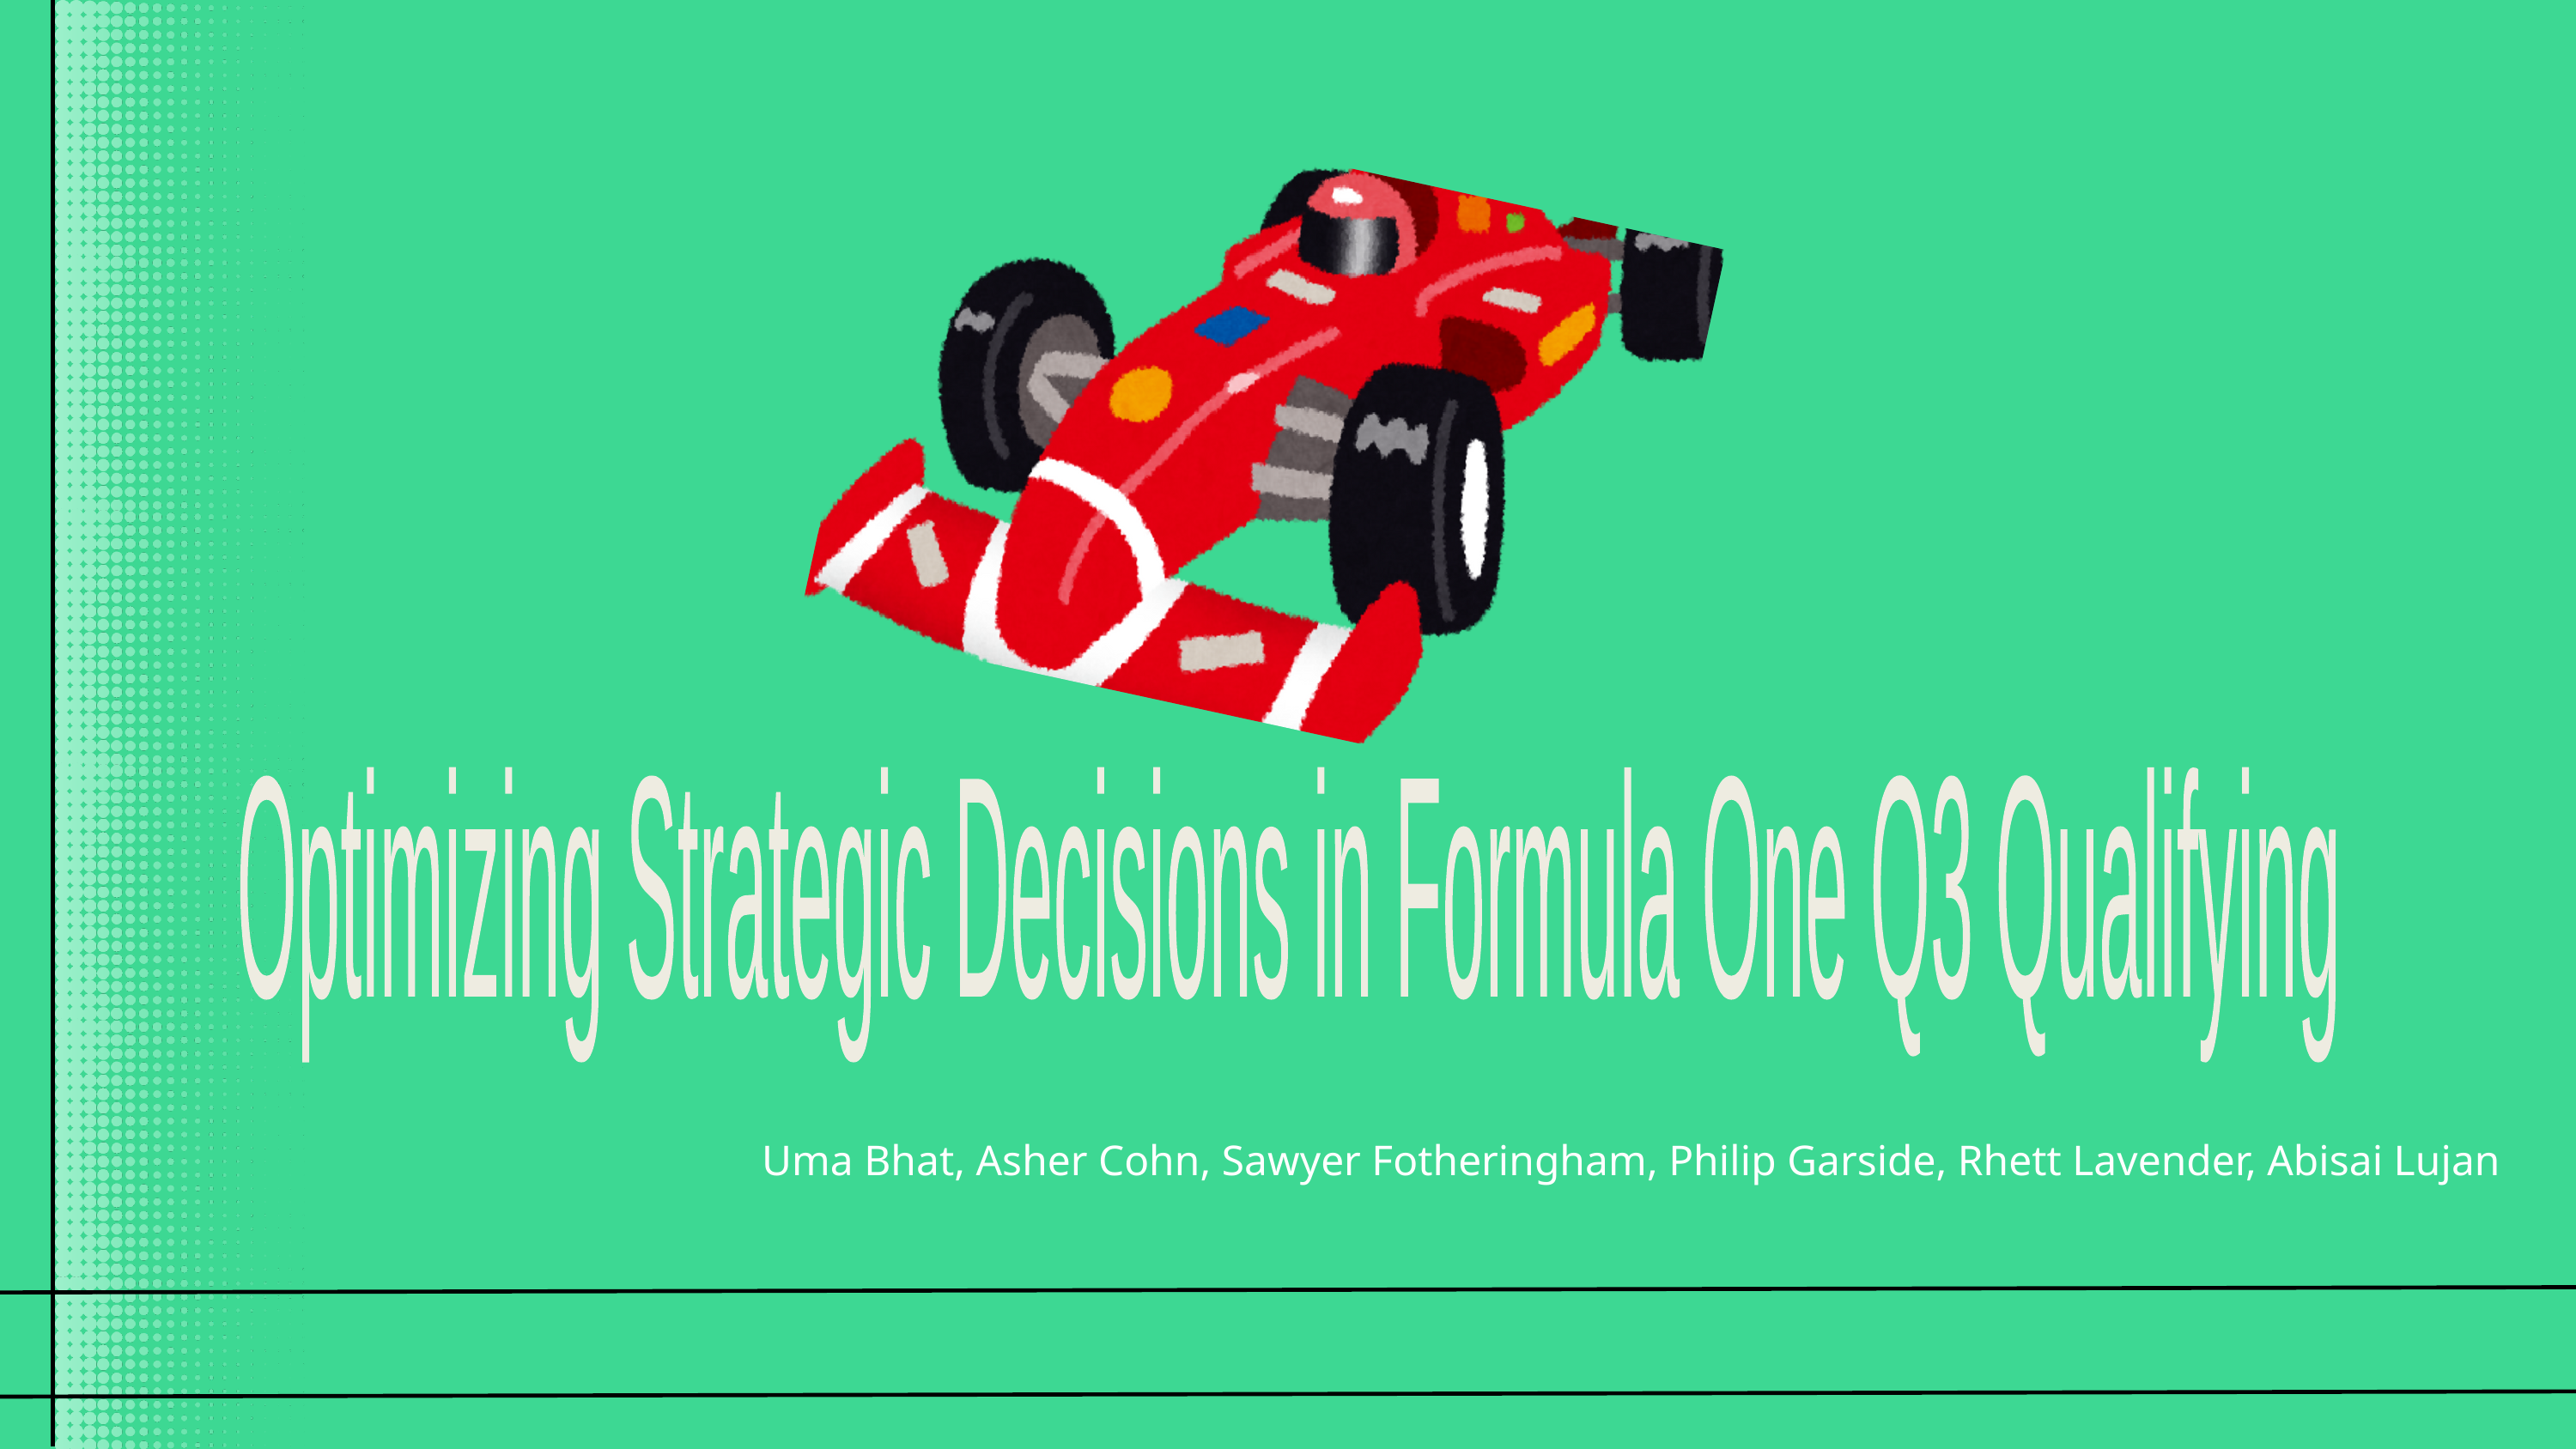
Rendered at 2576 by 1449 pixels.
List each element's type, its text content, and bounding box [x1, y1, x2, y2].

text_box [55, 762, 305, 1018]
text_box [55, 508, 305, 721]
text_box [54, 1404, 305, 1449]
text_box [55, 732, 305, 762]
text_box [55, 1277, 305, 1288]
text_box [55, 1300, 305, 1393]
text_box [55, 1018, 305, 1123]
text_box [55, 254, 305, 508]
text_box [799, 74, 1726, 797]
text_box [55, 0, 305, 254]
text_box [55, 1184, 305, 1277]
text_box Uma Bhat, Asher Cohn, Sawyer Fotheringham, Philip Garside, Rhett Lavender, Abisai Lujan [0, 1123, 2504, 1184]
